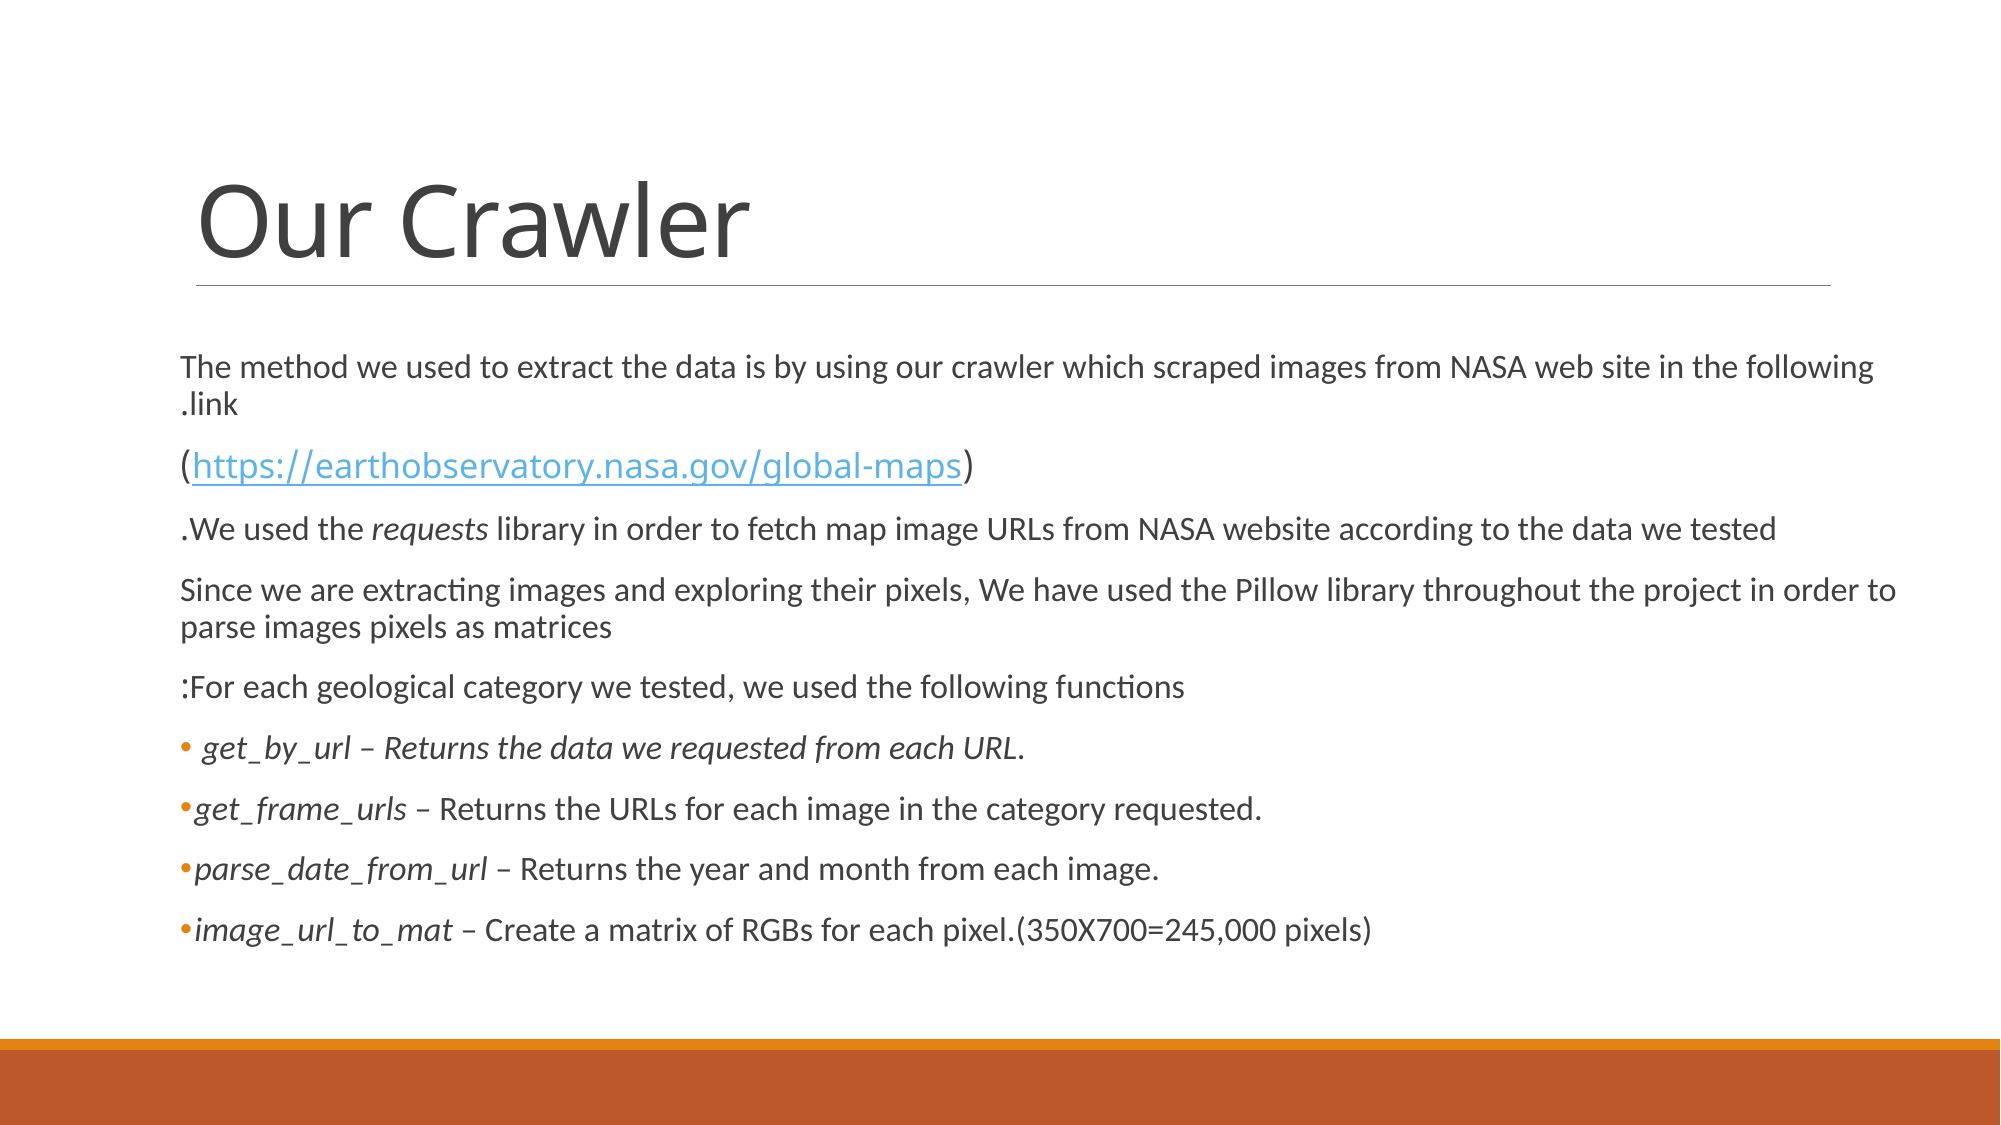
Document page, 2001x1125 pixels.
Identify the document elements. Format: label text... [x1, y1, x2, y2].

list The method we used to extract the data is by using our crawler which scraped images from NASA web site in the following link. (https://earthobservatory.nasa.gov/global-maps) We used the requests library in order to fetch map image URLs from NASA website according to the data we tested. Since we are extracting images and exploring their pixels, We have used the Pillow library throughout the project in order to parse images pixels as matrices For each geological category we tested, we used the following functions: get_by_url – Returns the data we requested from each URL. get_frame_urls – Returns the URLs for each image in the category requested. parse_date_from_url – Returns the year and month from each image. image_url_to_mat – Create a matrix of RGBs for each pixel.(350X700=245,000 pixels) [180, 341, 1921, 963]
title Our Crawler [180, 47, 1830, 285]
